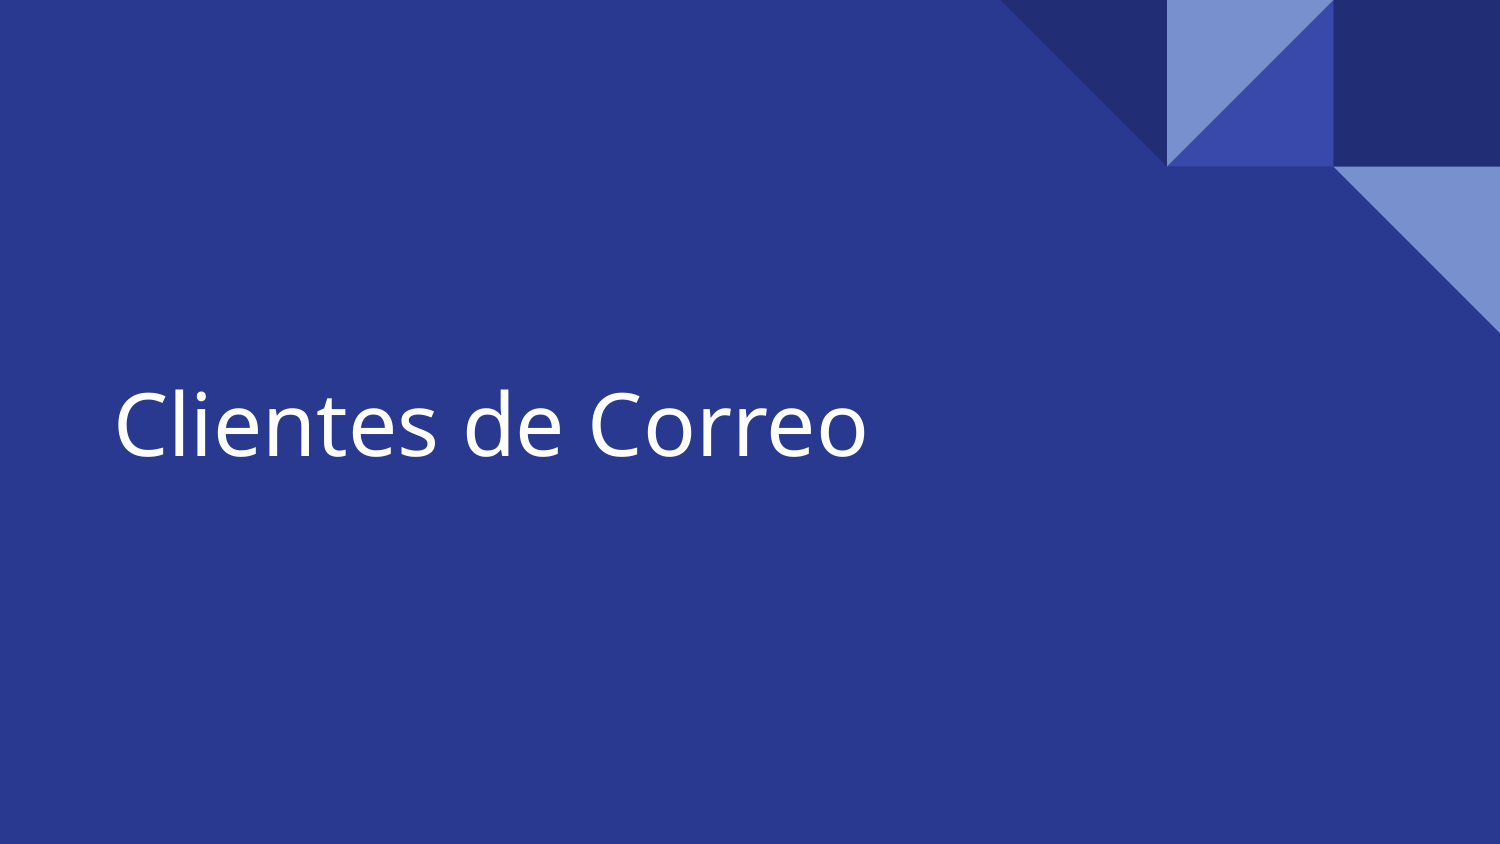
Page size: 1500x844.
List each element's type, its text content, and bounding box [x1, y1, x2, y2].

title Clientes de Correo [98, 353, 1447, 491]
